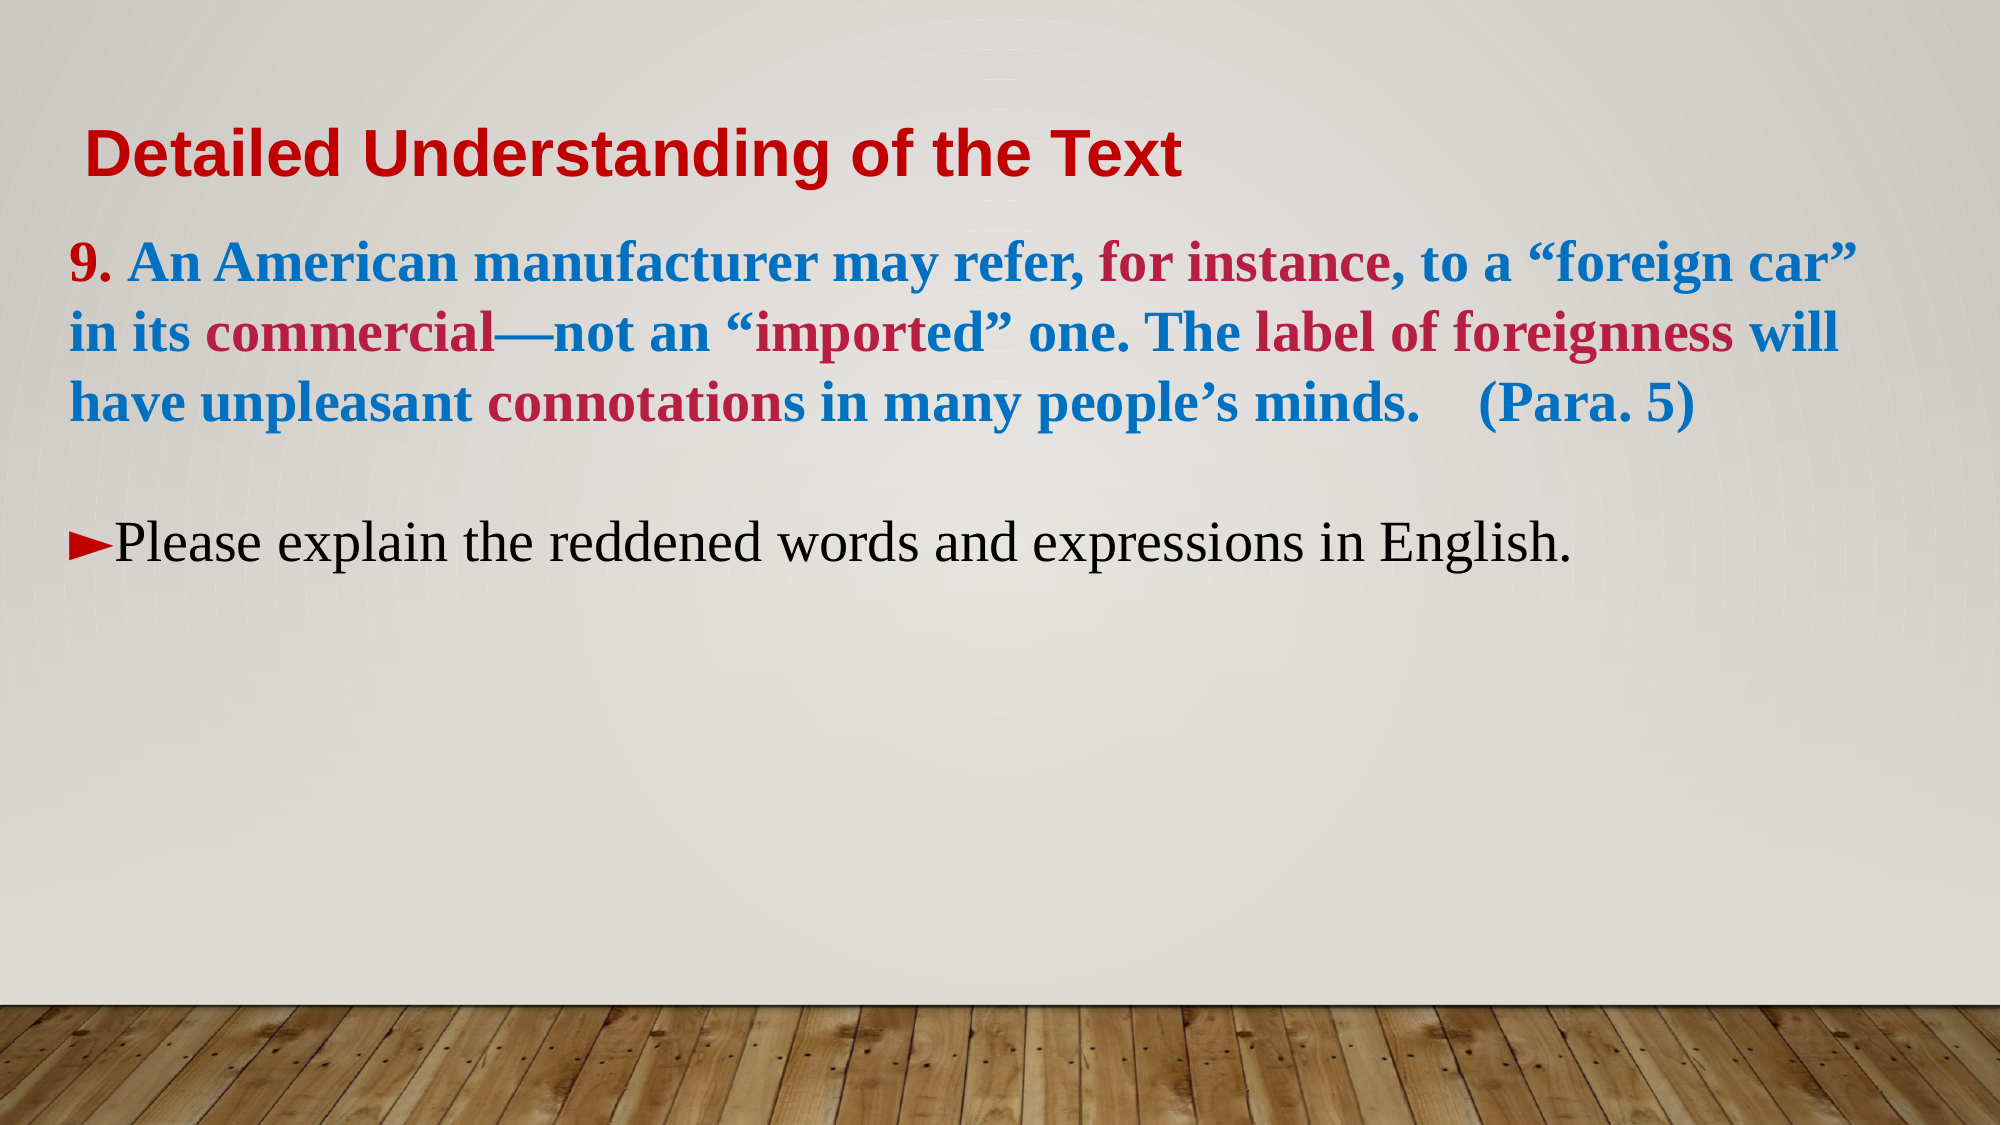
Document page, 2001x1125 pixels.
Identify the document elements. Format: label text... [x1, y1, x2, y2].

picture [0, 1005, 2000, 1125]
text_box Detailed Understanding of the Text [69, 102, 1369, 198]
text_box 9. An American manufacturer may refer, for instance, to a “foreign car” in its commercial—not an “imported” one. The label of foreignness will have unpleasant connotations in many people’s minds. (Para. 5) ►Please explain the reddened words and expressions in English. [54, 215, 1922, 790]
